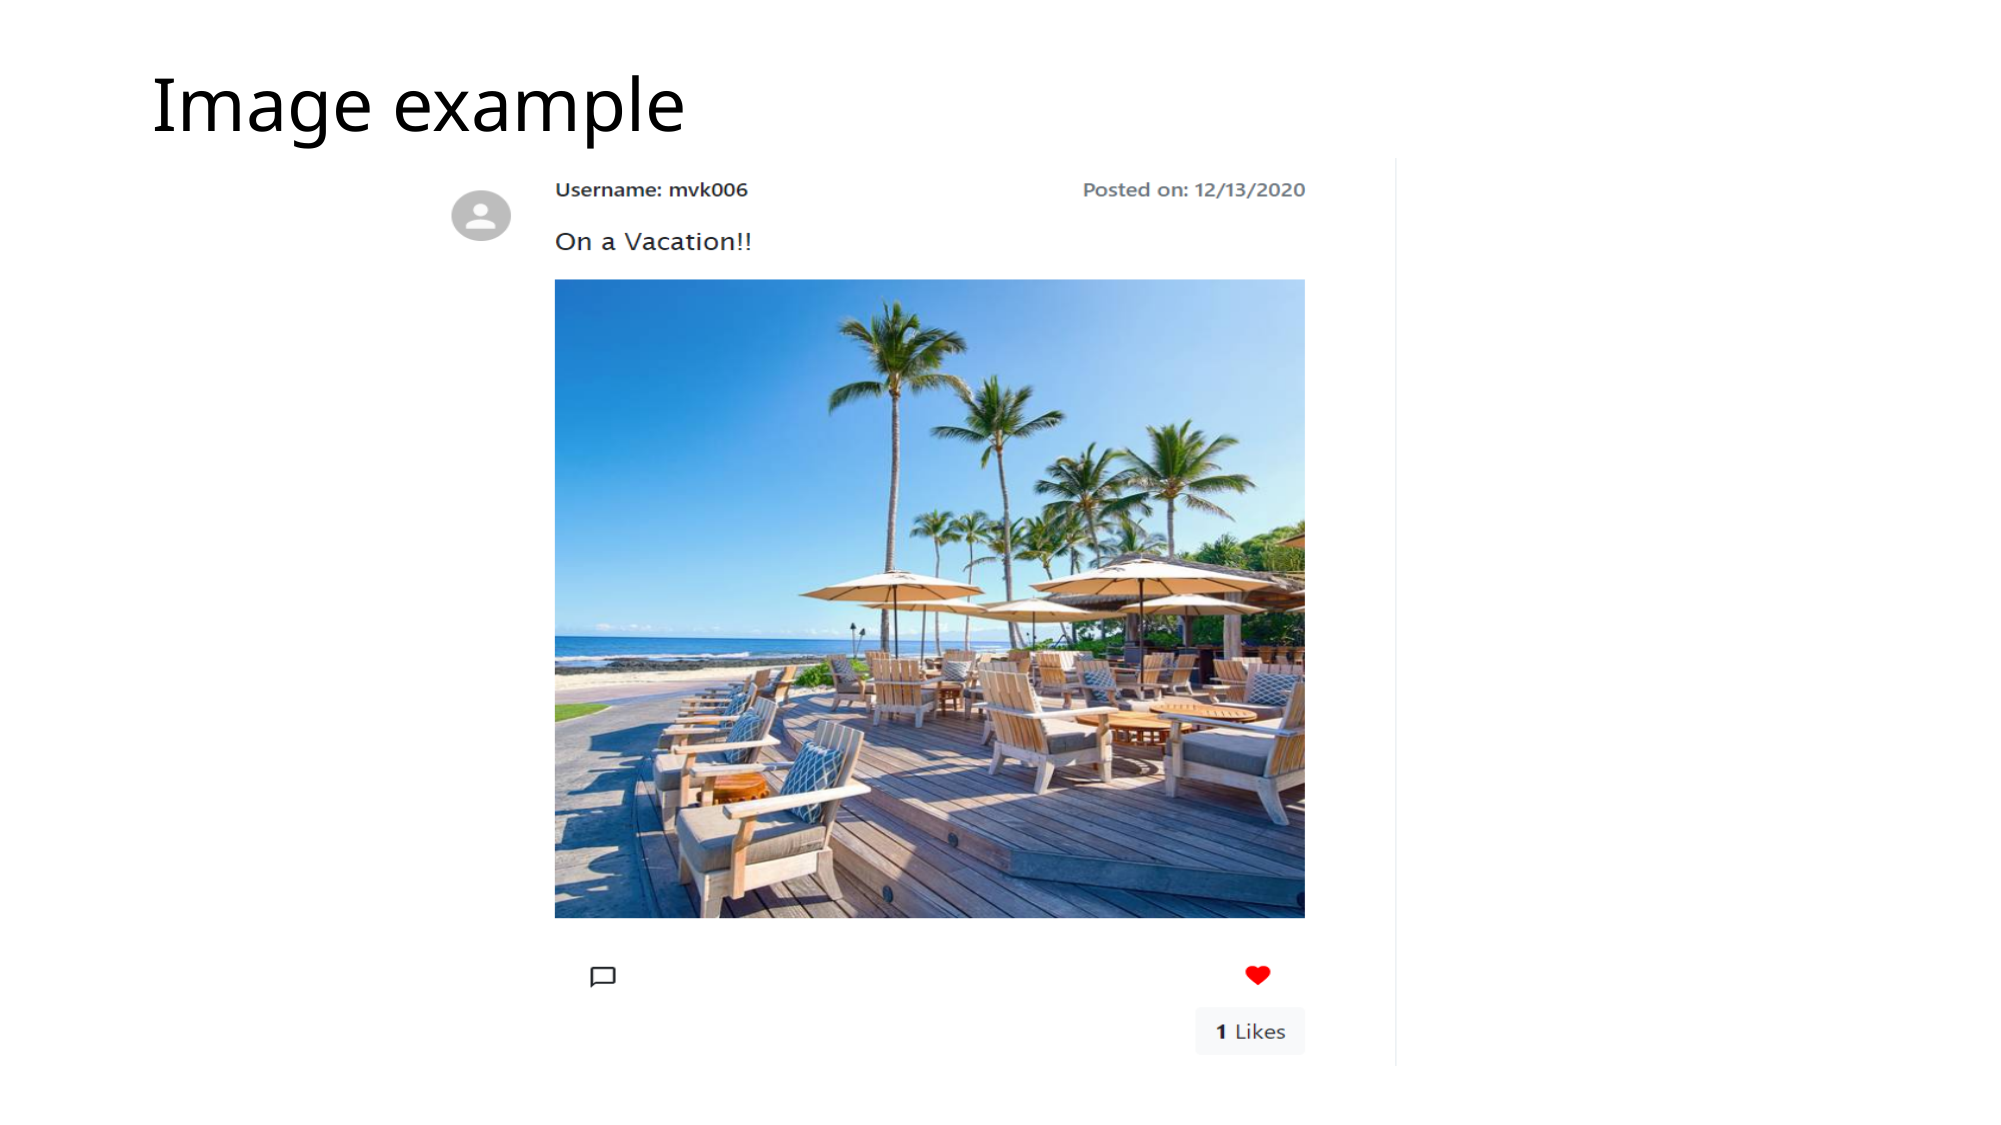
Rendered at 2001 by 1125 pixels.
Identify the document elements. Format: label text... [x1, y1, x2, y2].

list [409, 158, 1557, 1066]
title Image example [137, 59, 960, 155]
